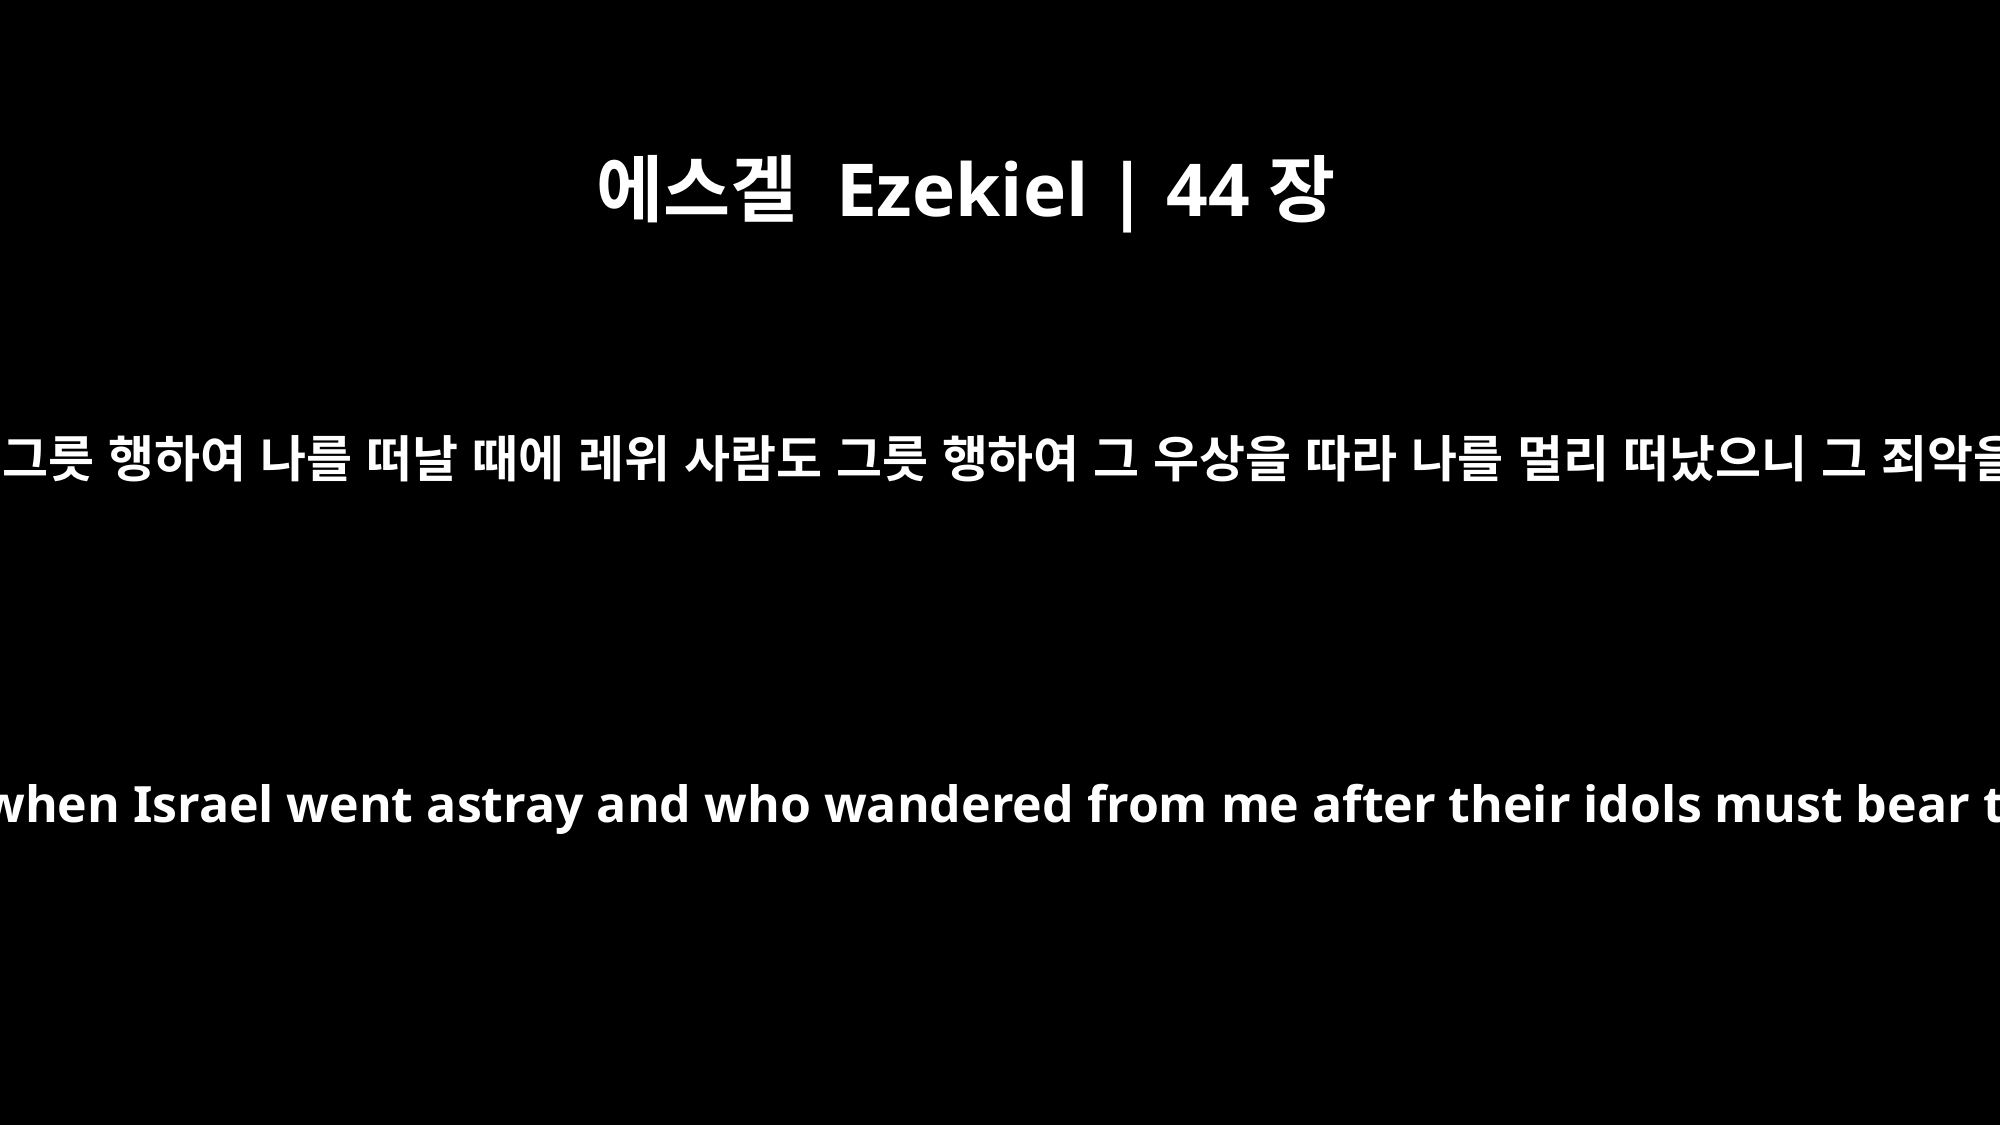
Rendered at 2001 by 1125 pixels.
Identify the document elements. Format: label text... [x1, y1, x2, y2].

text_box 10 이스라엘 족속이 그릇 행하여 나를 떠날 때에 레위 사람도 그릇 행하여 그 우상을 따라 나를 멀리 떠났으니 그 죄악을 담당하리라 [0, 359, 2000, 495]
text_box "`The Levites who went far from me when Israel went astray and who wandered from me after their idols must bear the consequences of their sin. [0, 764, 2000, 840]
text_box 에스겔 Ezekiel | 44장 [581, 136, 1351, 239]
